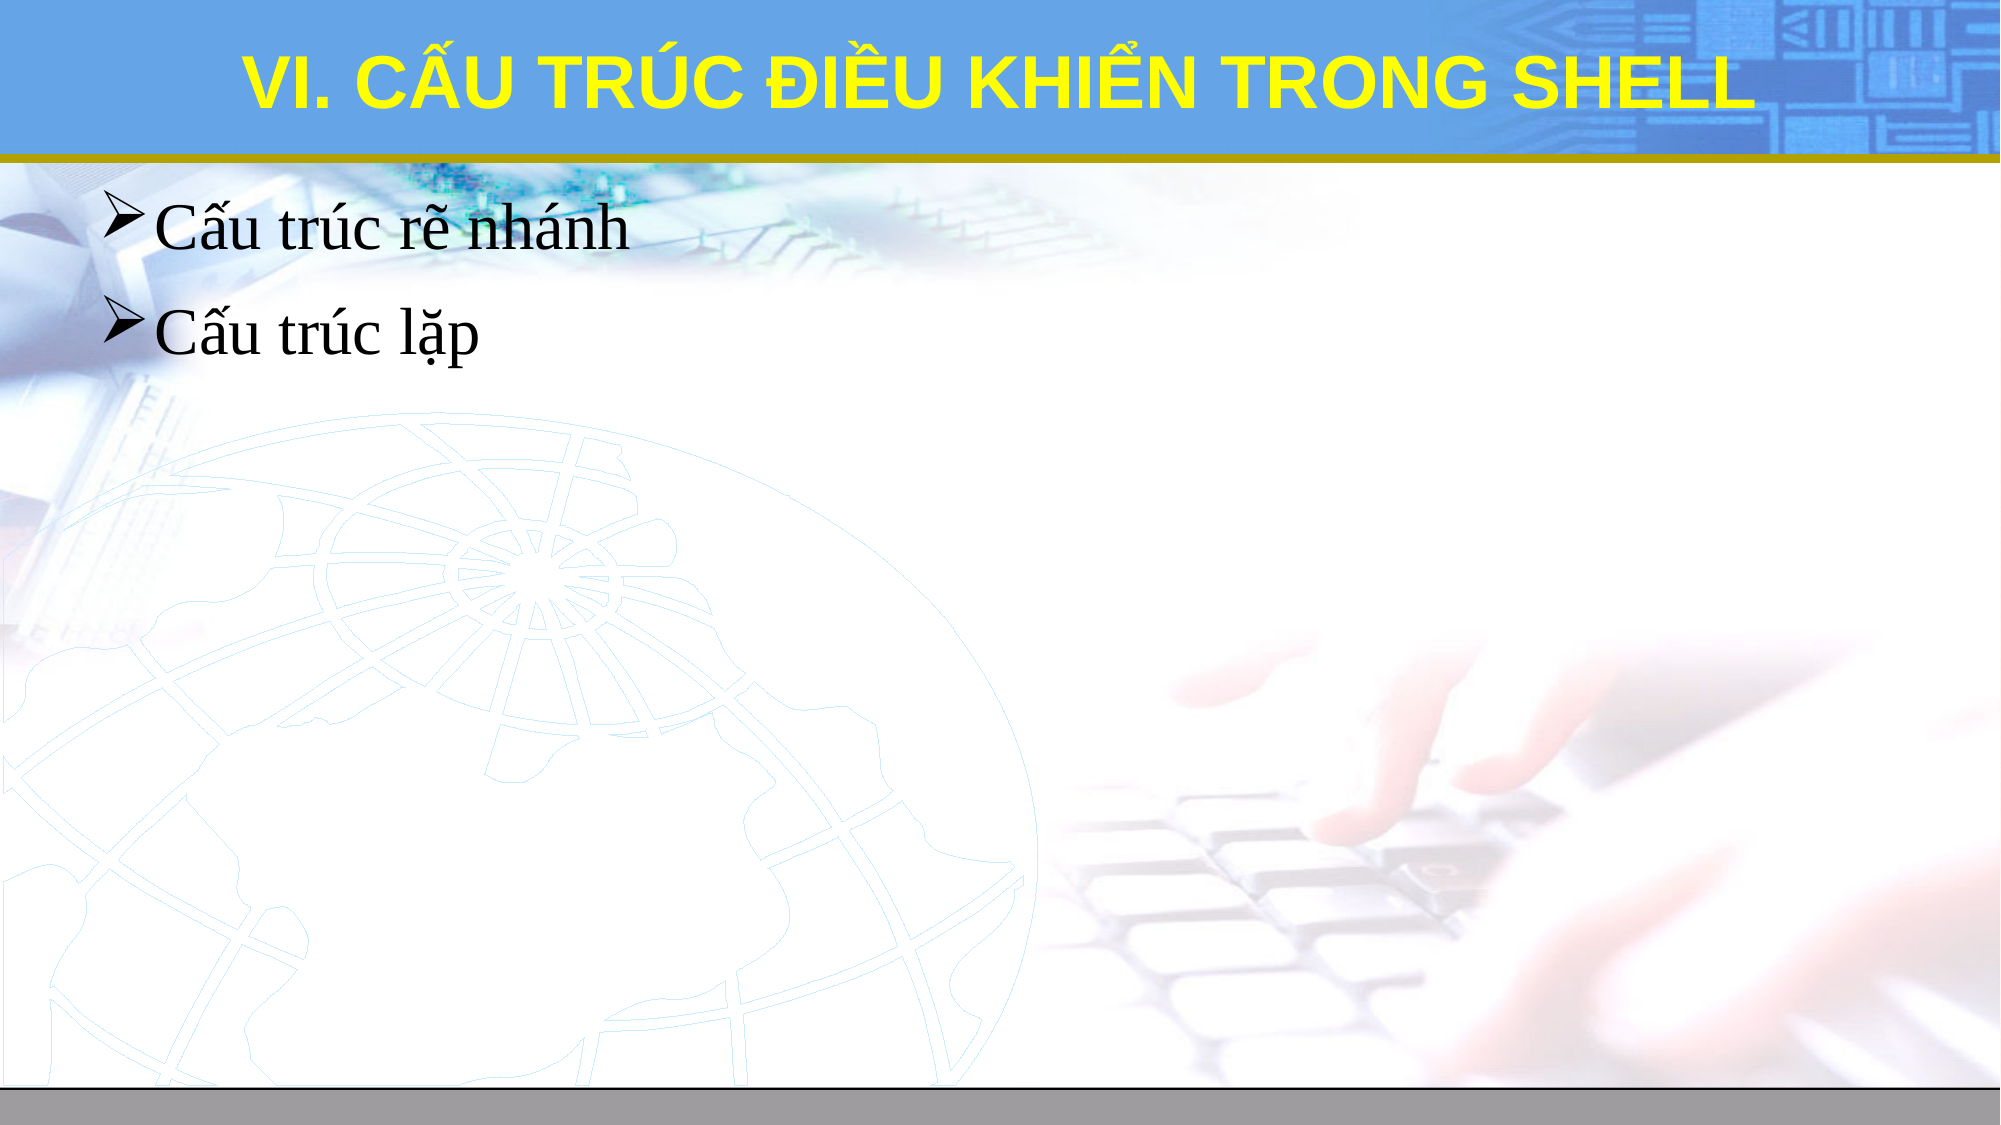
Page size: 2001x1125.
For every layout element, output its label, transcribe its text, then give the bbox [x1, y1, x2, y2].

list Cấu trúc rẽ nhánh Cấu trúc lặp [83, 174, 1967, 1075]
title VI. CẤU TRÚC ĐIỀU KHIỂN TRONG SHELL [0, 9, 2000, 148]
picture [0, 0, 2001, 1125]
